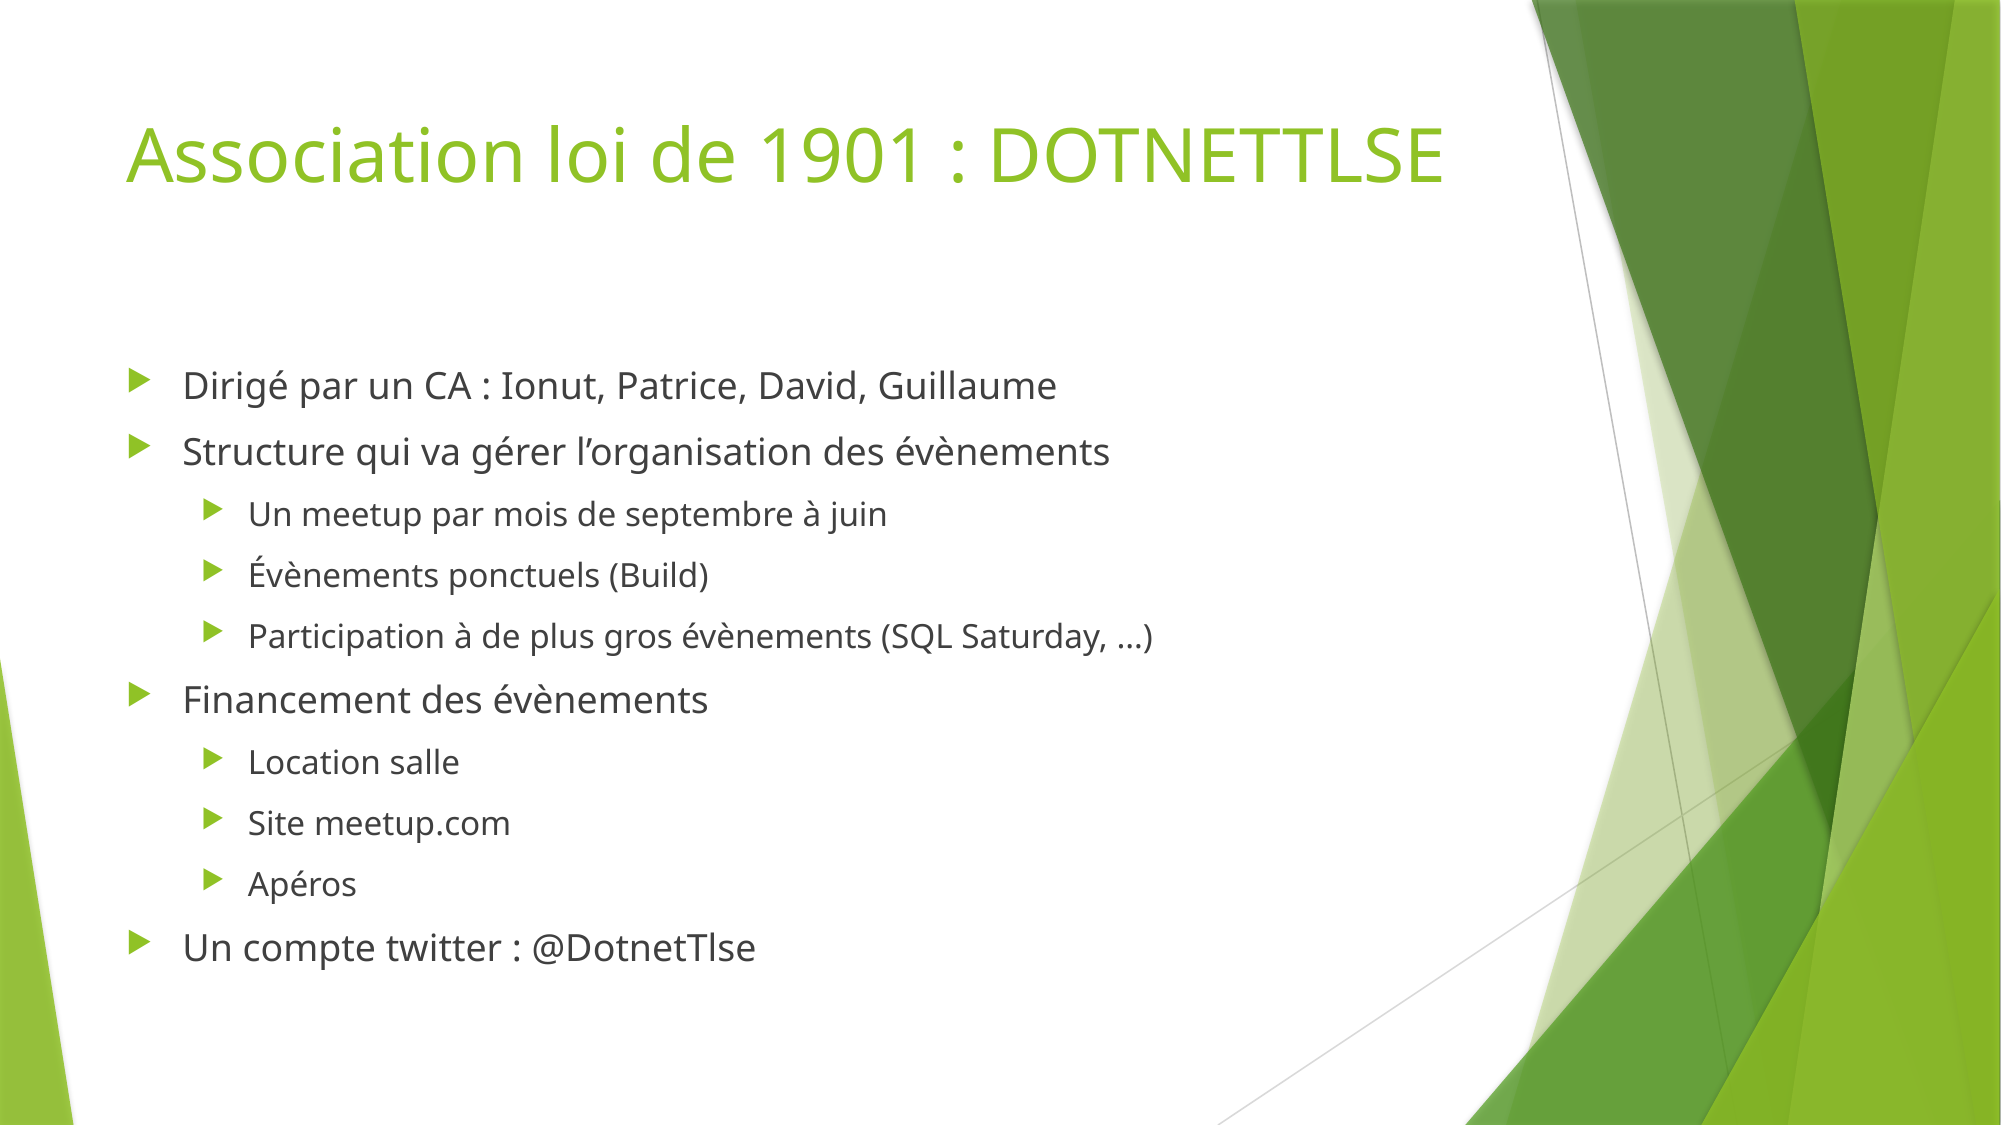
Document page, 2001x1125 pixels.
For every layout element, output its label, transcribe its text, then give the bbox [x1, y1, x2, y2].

title Association loi de 1901 : DOTNETTLSE [111, 99, 1522, 317]
list Dirigé par un CA : Ionut, Patrice, David, Guillaume Structure qui va gérer l’organisation des évènements Un meetup par mois de septembre à juin Évènements ponctuels (Build) Participation à de plus gros évènements (SQL Saturday, …) Financement des évènements Location salle Site meetup.com Apéros Un compte twitter : @DotnetTlse [111, 354, 1522, 992]
